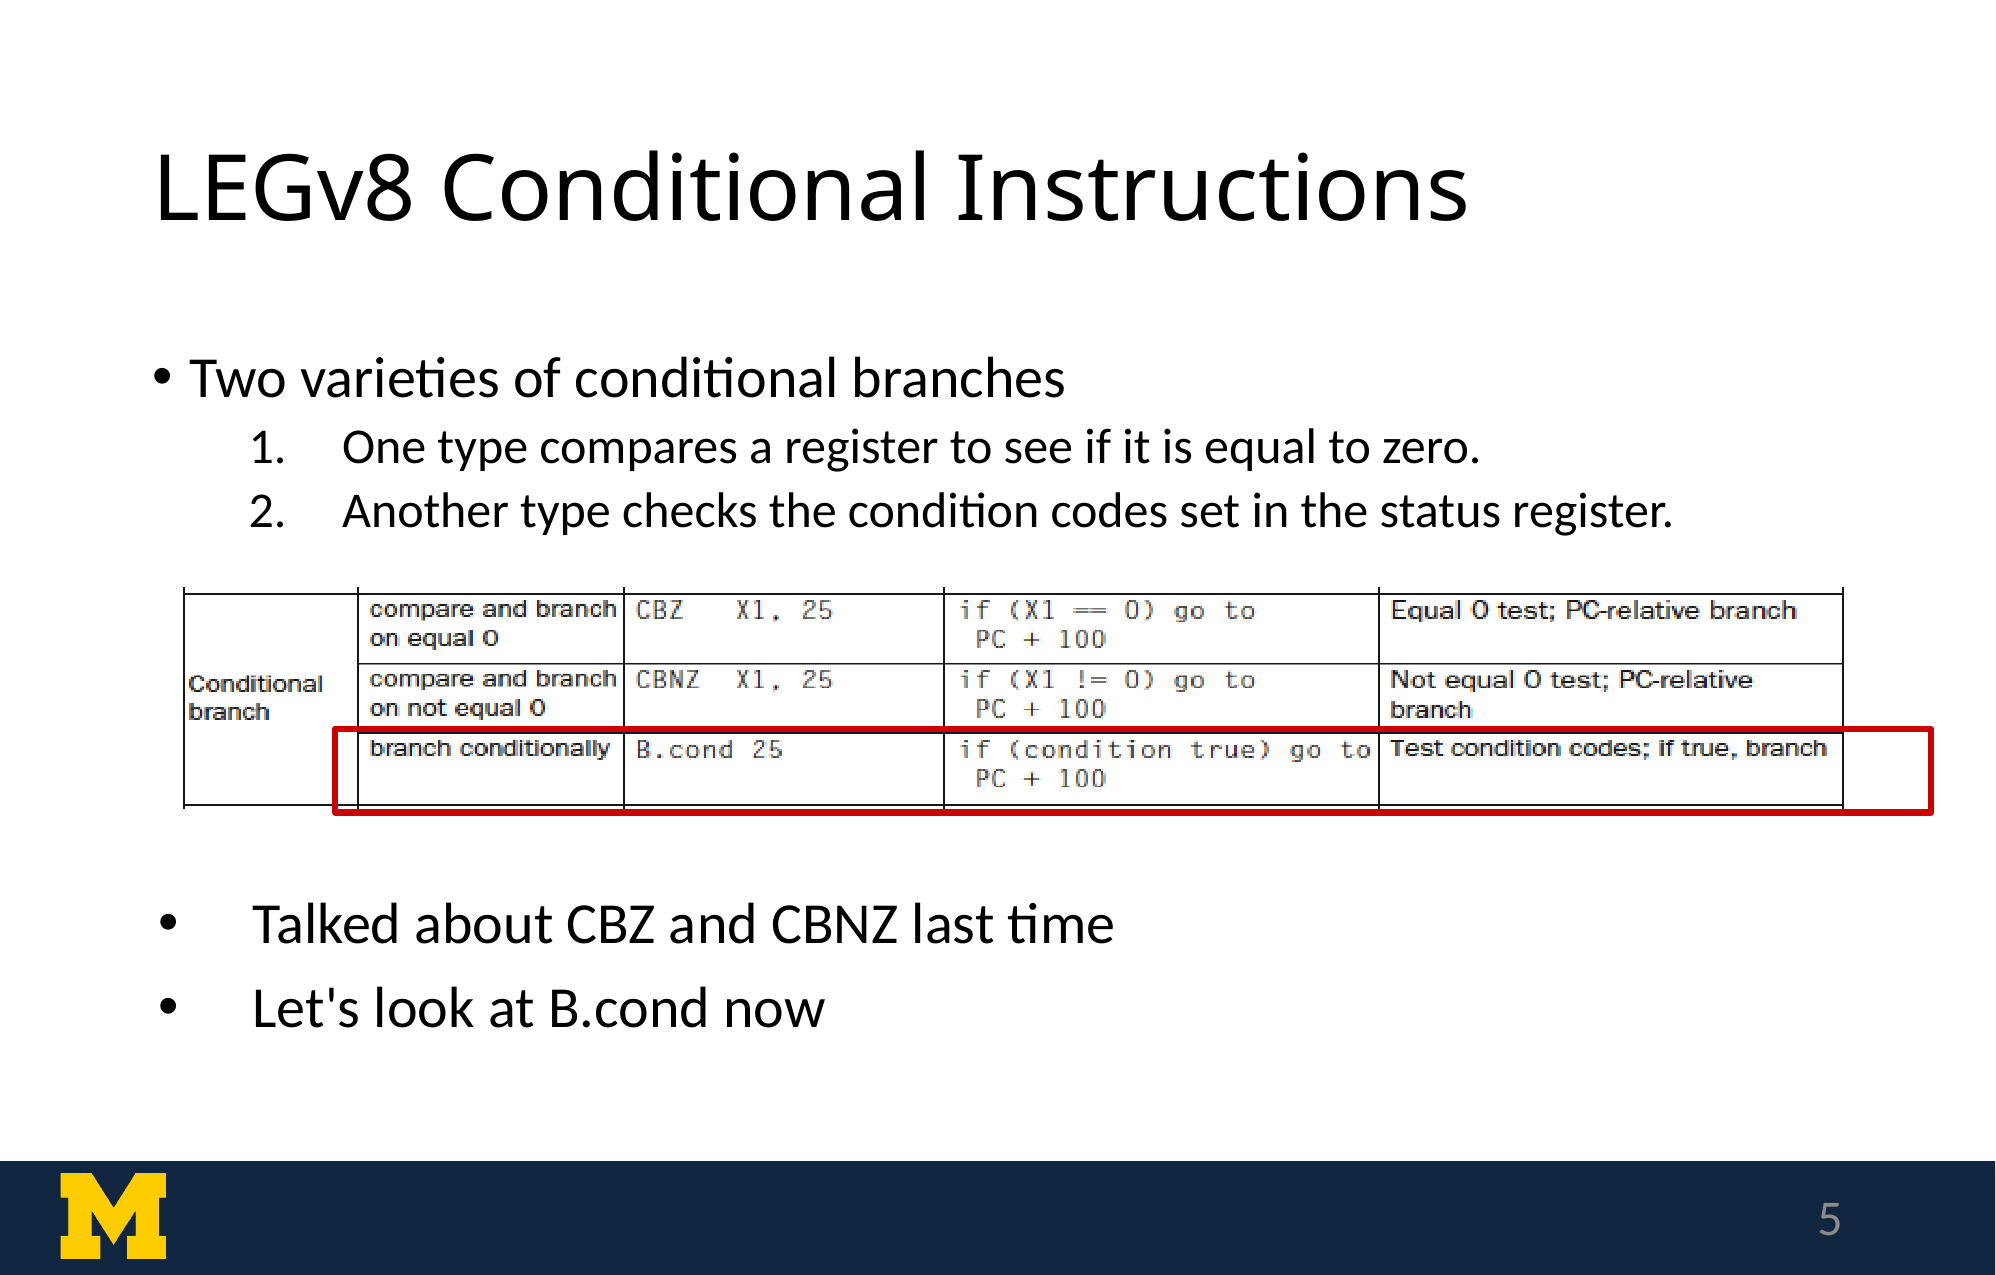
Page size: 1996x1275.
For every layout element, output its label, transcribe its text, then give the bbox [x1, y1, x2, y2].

slide_number 5 [1408, 1181, 1858, 1250]
picture [179, 587, 1853, 809]
text_box [334, 728, 1931, 813]
title LEGv8 Conditional Instructions [137, 67, 1858, 315]
list Two varieties of conditional branches One type compares a register to see if it is equal to zero. Another type checks the condition codes set in the status register. Talked about CBZ and CBNZ last time Let's look at B.cond now [137, 339, 1858, 1149]
